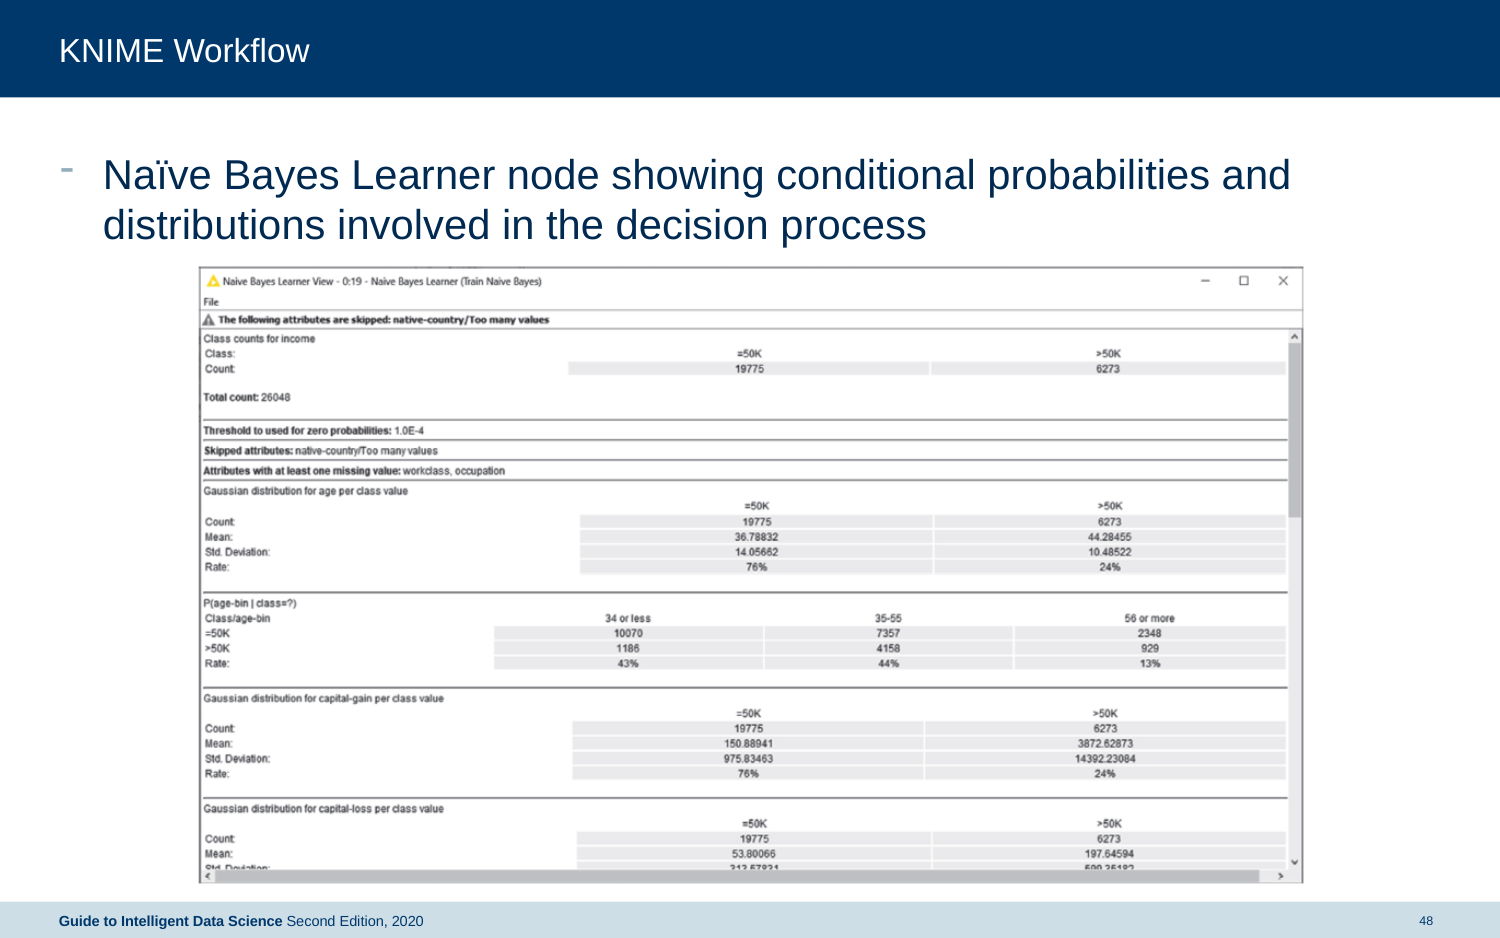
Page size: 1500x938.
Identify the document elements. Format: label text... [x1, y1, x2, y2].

list Naïve Bayes Learner node showing conditional probabilities and distributions involved in the decision process [59, 147, 1434, 855]
title KNIME Workflow [58, 28, 1442, 70]
slide_number 48 [1411, 900, 1442, 938]
footer Guide to Intelligent Data Science Second Edition, 2020 [58, 900, 717, 938]
picture [190, 261, 1310, 890]
